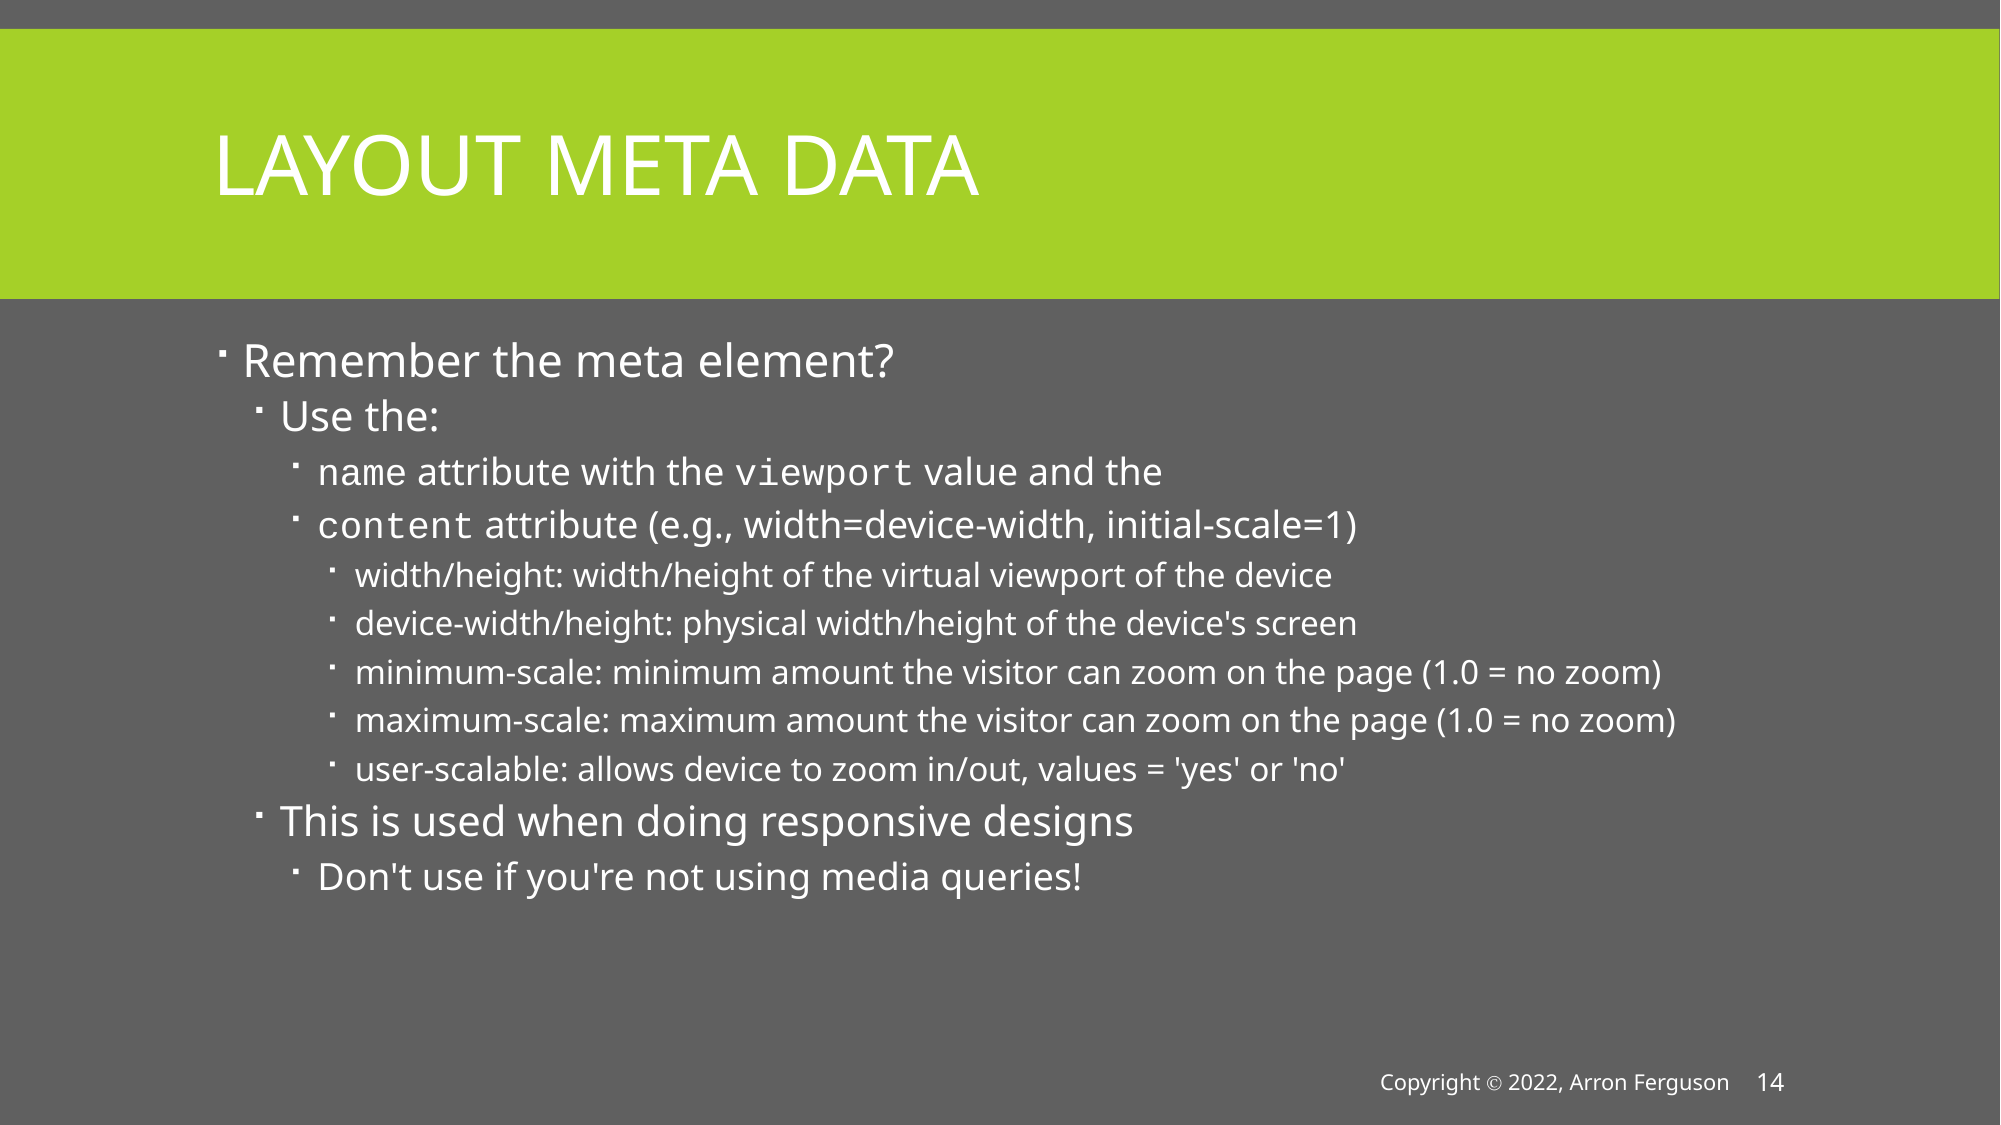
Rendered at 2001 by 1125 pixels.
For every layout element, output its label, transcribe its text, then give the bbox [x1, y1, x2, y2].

title Layout Meta Data [197, 46, 1803, 295]
list Remember the meta element? Use the: name attribute with the viewport value and the content attribute (e.g., width=device-width, initial-scale=1) width/height: width/height of the virtual viewport of the device device-width/height: physical width/height of the device's screen minimum-scale: minimum amount the visitor can zoom on the page (1.0 = no zoom) maximum-scale: maximum amount the visitor can zoom on the page (1.0 = no zoom) user-scalable: allows device to zoom in/out, values = 'yes' or 'no' This is used when doing responsive designs Don't use if you're not using media queries! [197, 329, 1803, 1020]
slide_number 14 [1748, 1053, 1904, 1114]
footer Copyright Ⓒ 2022, Arron Ferguson [918, 1053, 1746, 1114]
